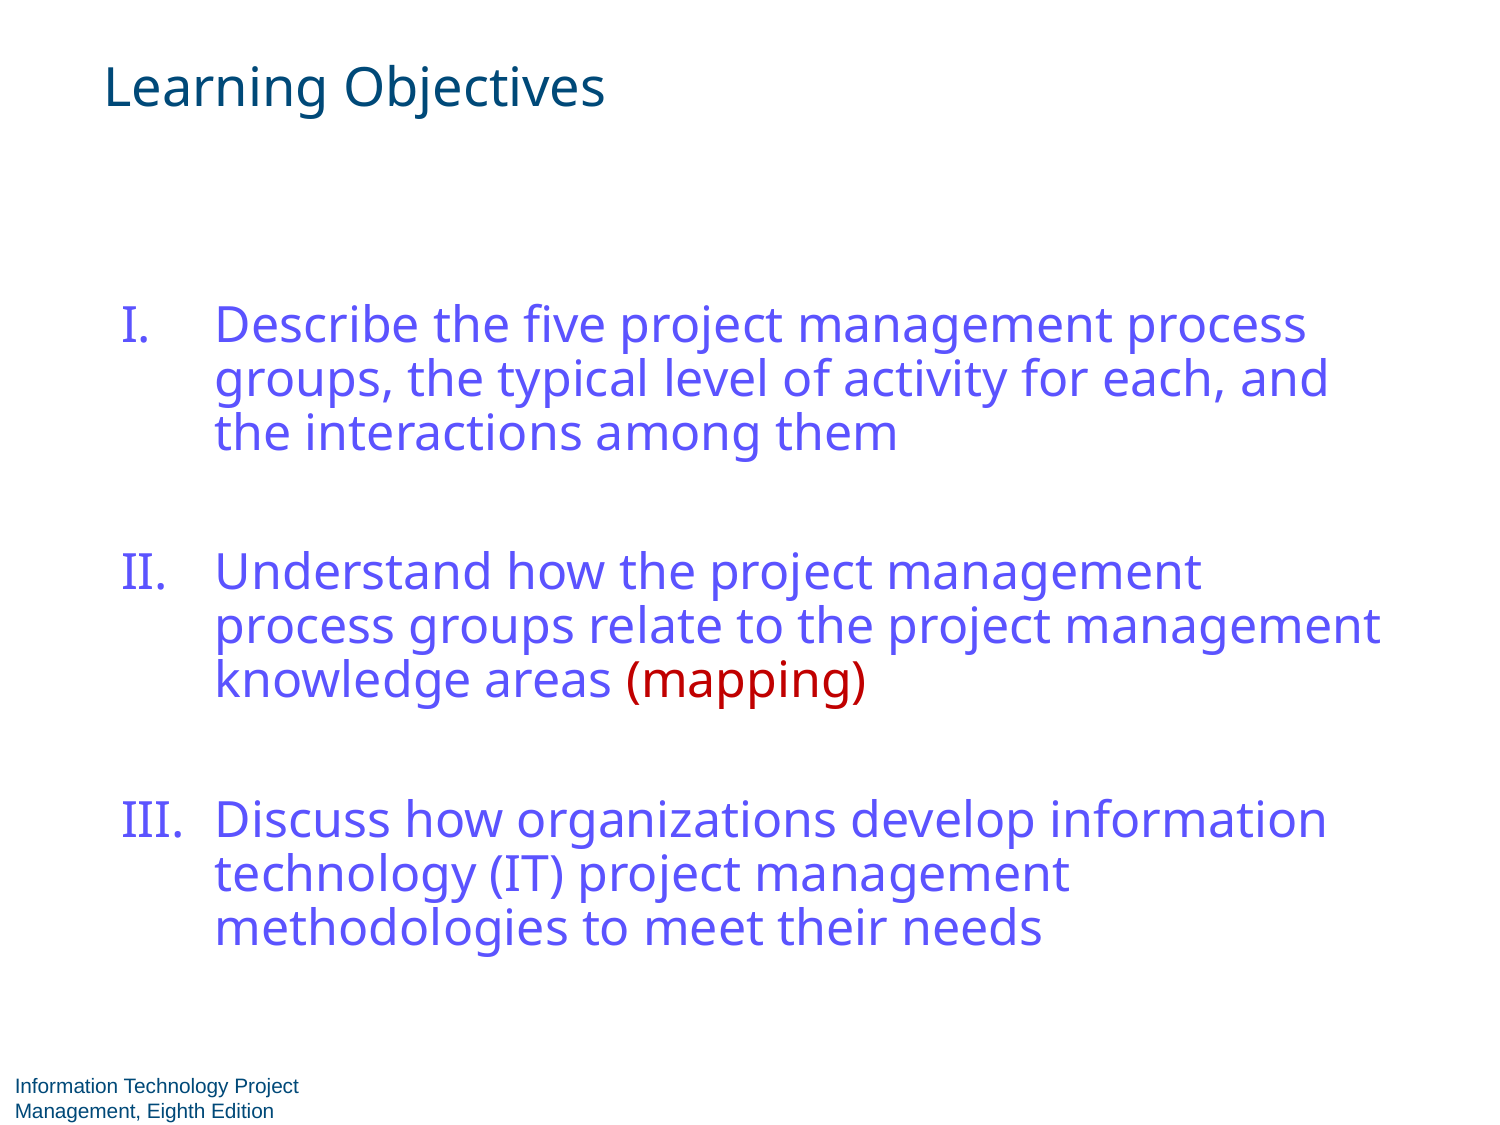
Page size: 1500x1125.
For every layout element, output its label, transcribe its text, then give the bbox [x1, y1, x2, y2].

title Learning Objectives [103, 59, 1397, 278]
footer Information Technology Project Management, Eighth Edition [0, 1065, 388, 1125]
list Describe the five project management process groups, the typical level of activity for each, and the interactions among them Understand how the project management process groups relate to the project management knowledge areas (mapping) Discuss how organizations develop information technology (IT) project management methodologies to meet their needs [103, 299, 1397, 1014]
